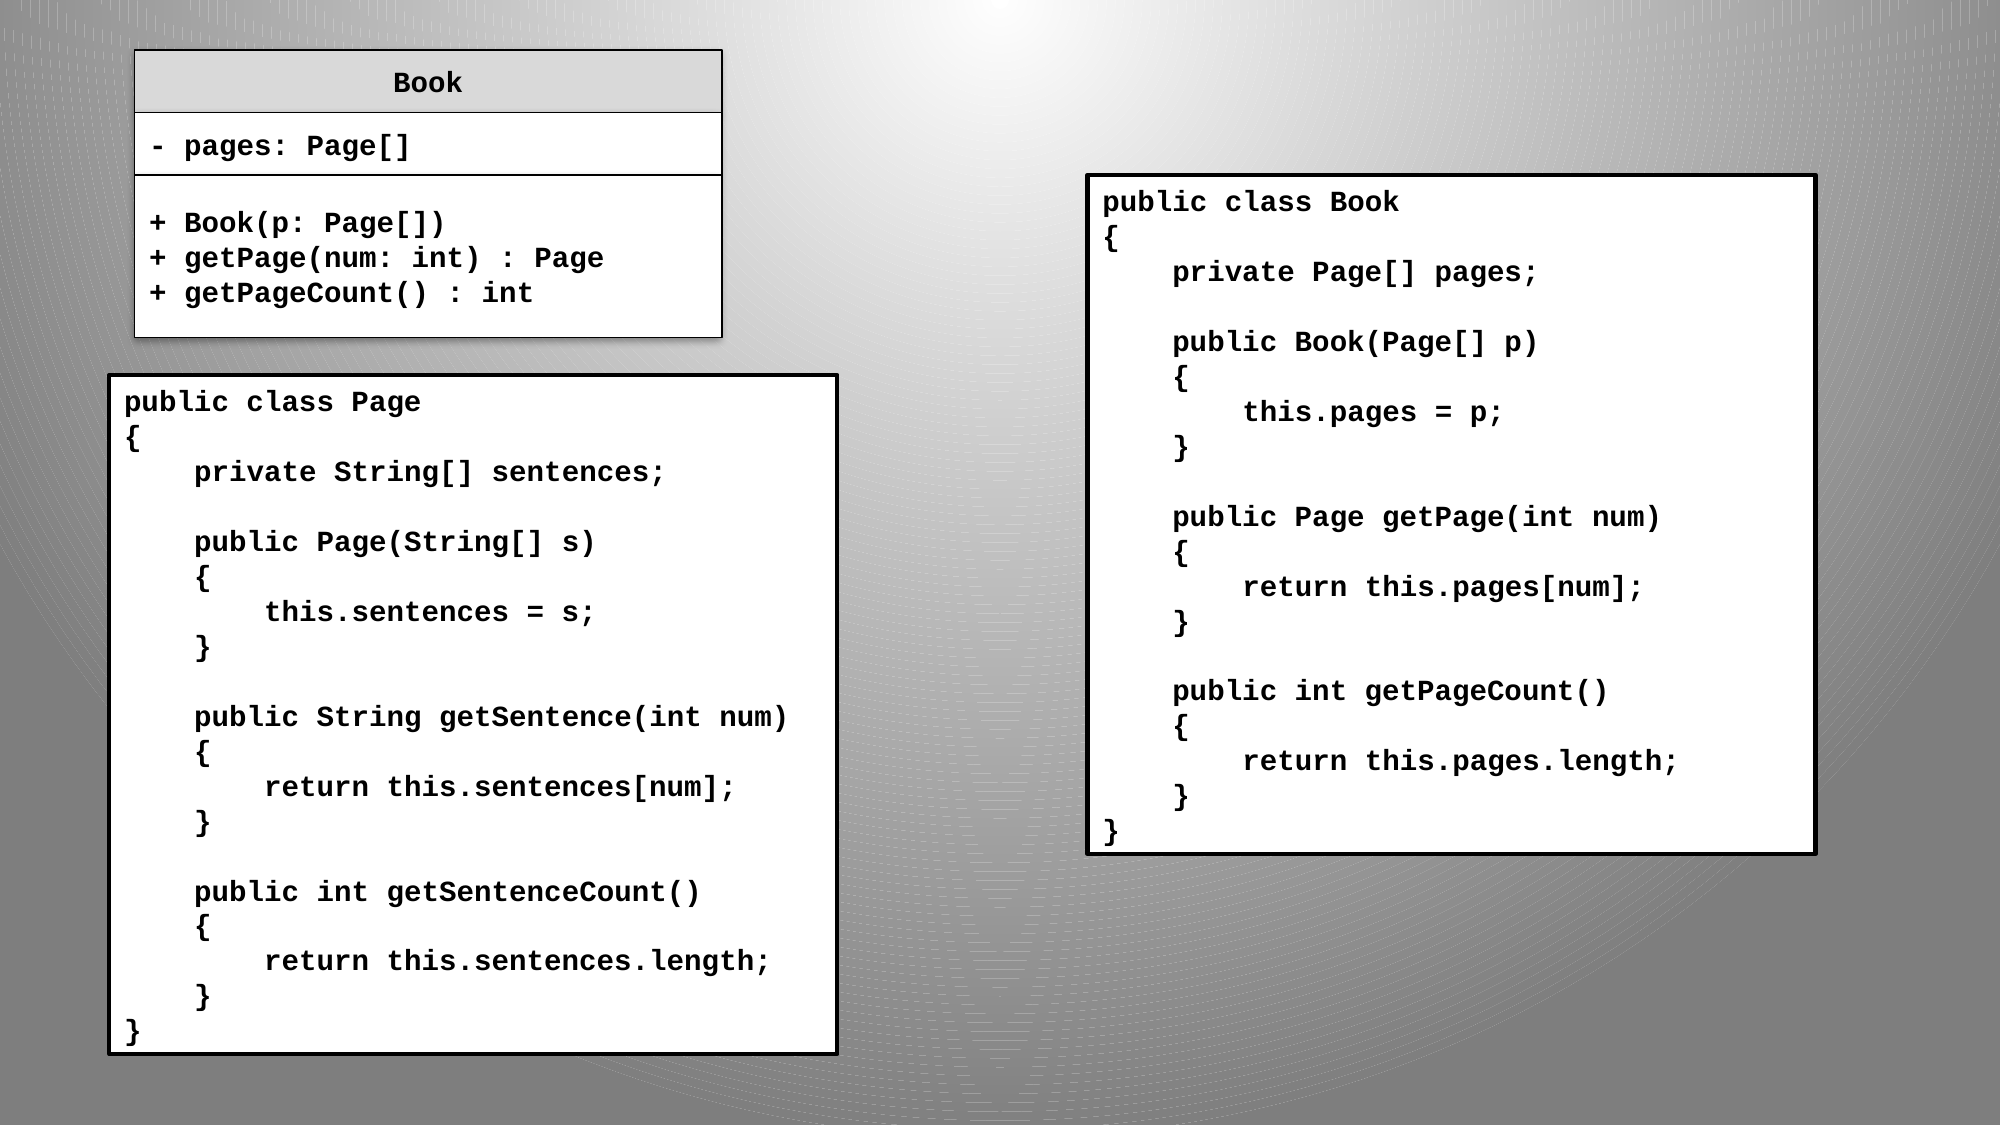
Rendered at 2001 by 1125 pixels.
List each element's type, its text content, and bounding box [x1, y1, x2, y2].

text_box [134, 49, 723, 338]
text_box public class Book { private Page[] pages; public Book(Page[] p) { this.pages = p; } public Page getPage(int num) { return this.pages[num]; } public int getPageCount() { return this.pages.length; } } [1085, 173, 1818, 856]
text_box public class Page { private String[] sentences; public Page(String[] s) { this.sentences = s; } public String getSentence(int num) { return this.sentences[num]; } public int getSentenceCount() { return this.sentences.length; } } [107, 373, 839, 1056]
